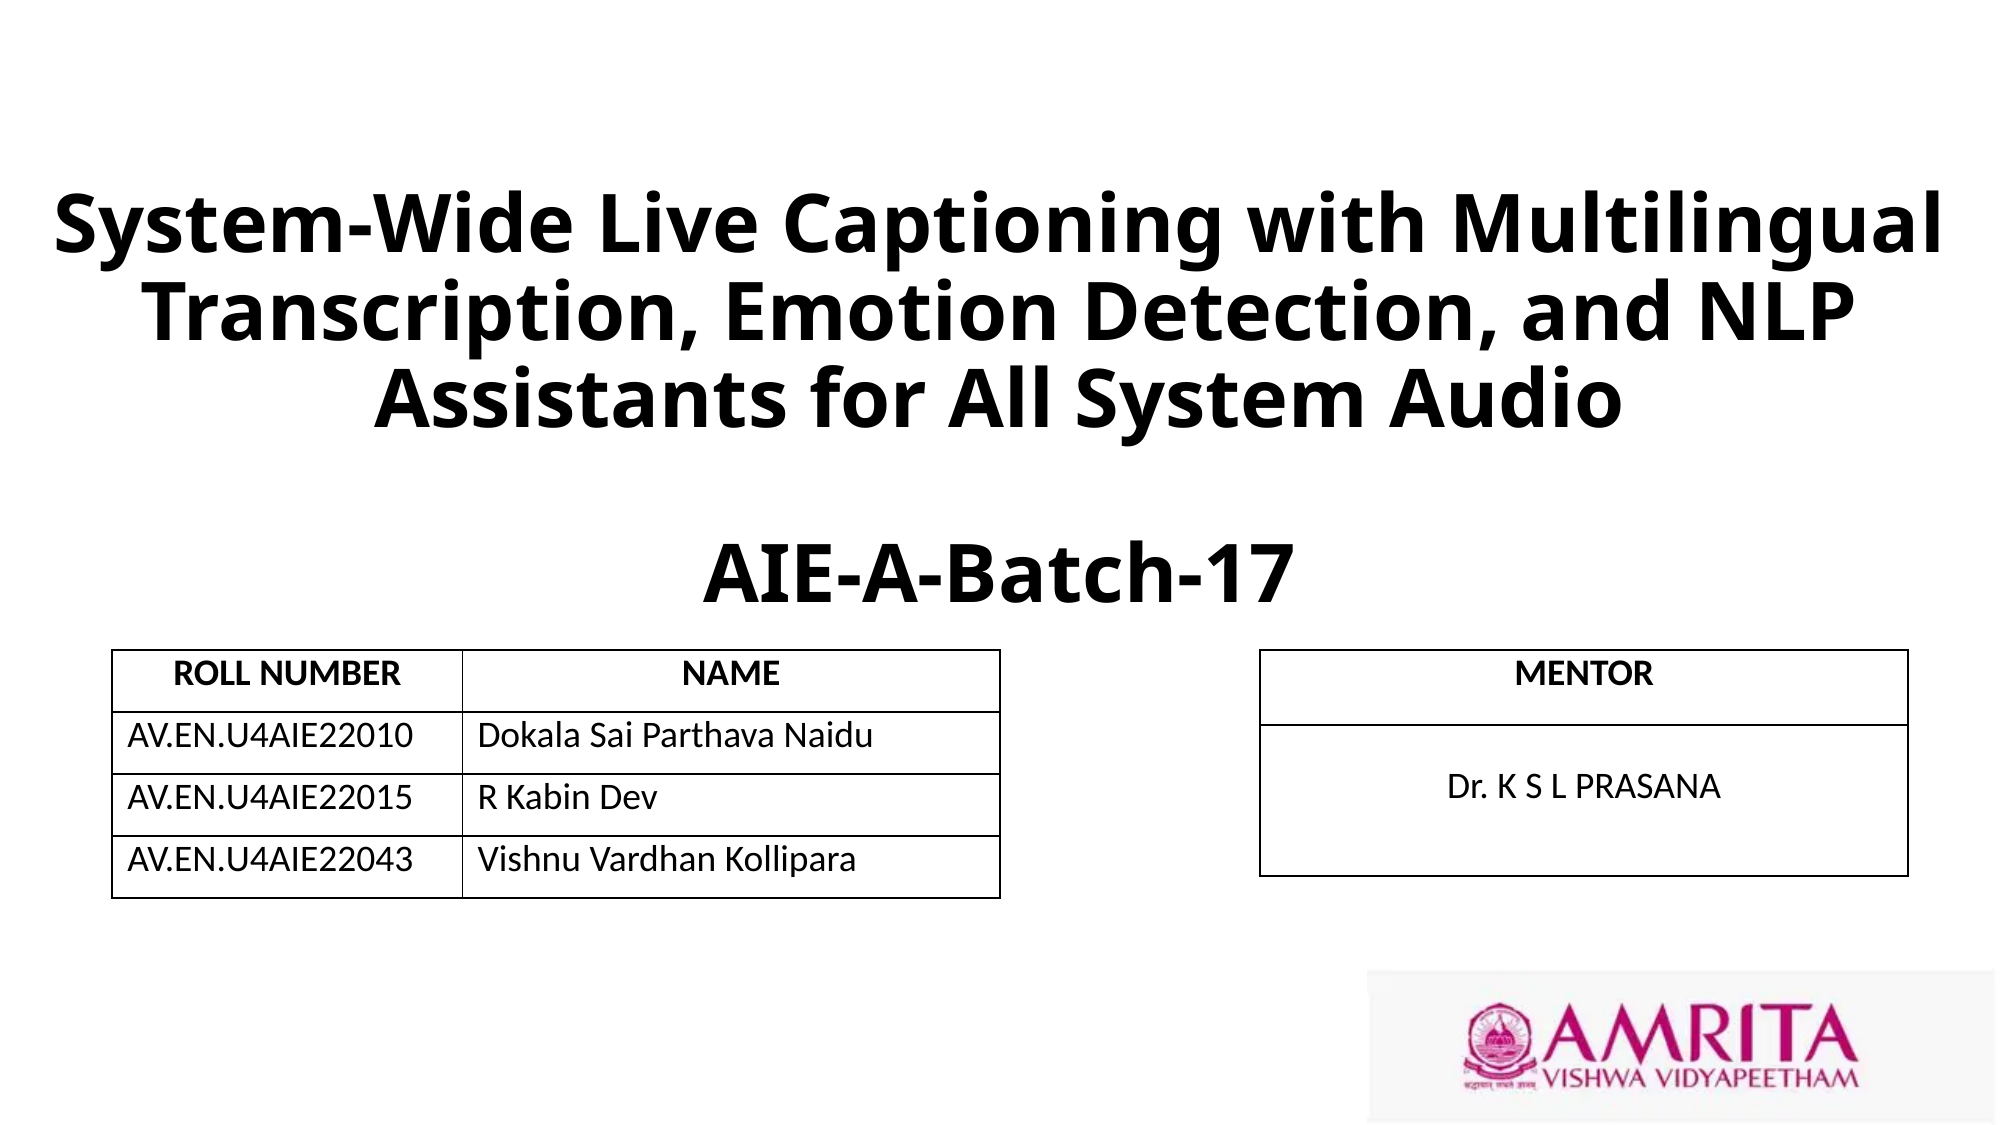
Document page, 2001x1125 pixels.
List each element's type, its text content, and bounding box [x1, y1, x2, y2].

table_cell AV.EN.U4AIE22010 [113, 713, 462, 773]
title System‑Wide Live Captioning with Multilingual Transcription, Emotion Detection, and NLP Assistants for All System Audio AIE-A-Batch-17 [37, 108, 1963, 628]
table_header ROLL NUMBER [113, 651, 462, 711]
table_cell Vishnu Vardhan Kollipara [463, 837, 999, 897]
table_cell AV.EN.U4AIE22015 [113, 775, 462, 835]
table_cell Dokala Sai Parthava Naidu [463, 713, 999, 773]
table_cell Dr. K S L PRASANA [1261, 726, 1907, 875]
text_box [975, 537, 1475, 1037]
picture [1367, 968, 2000, 1125]
table_header NAME [463, 651, 999, 711]
table_cell R Kabin Dev [463, 775, 999, 835]
table_header MENTOR [1261, 651, 1907, 724]
table_cell AV.EN.U4AIE22043 [113, 837, 462, 897]
